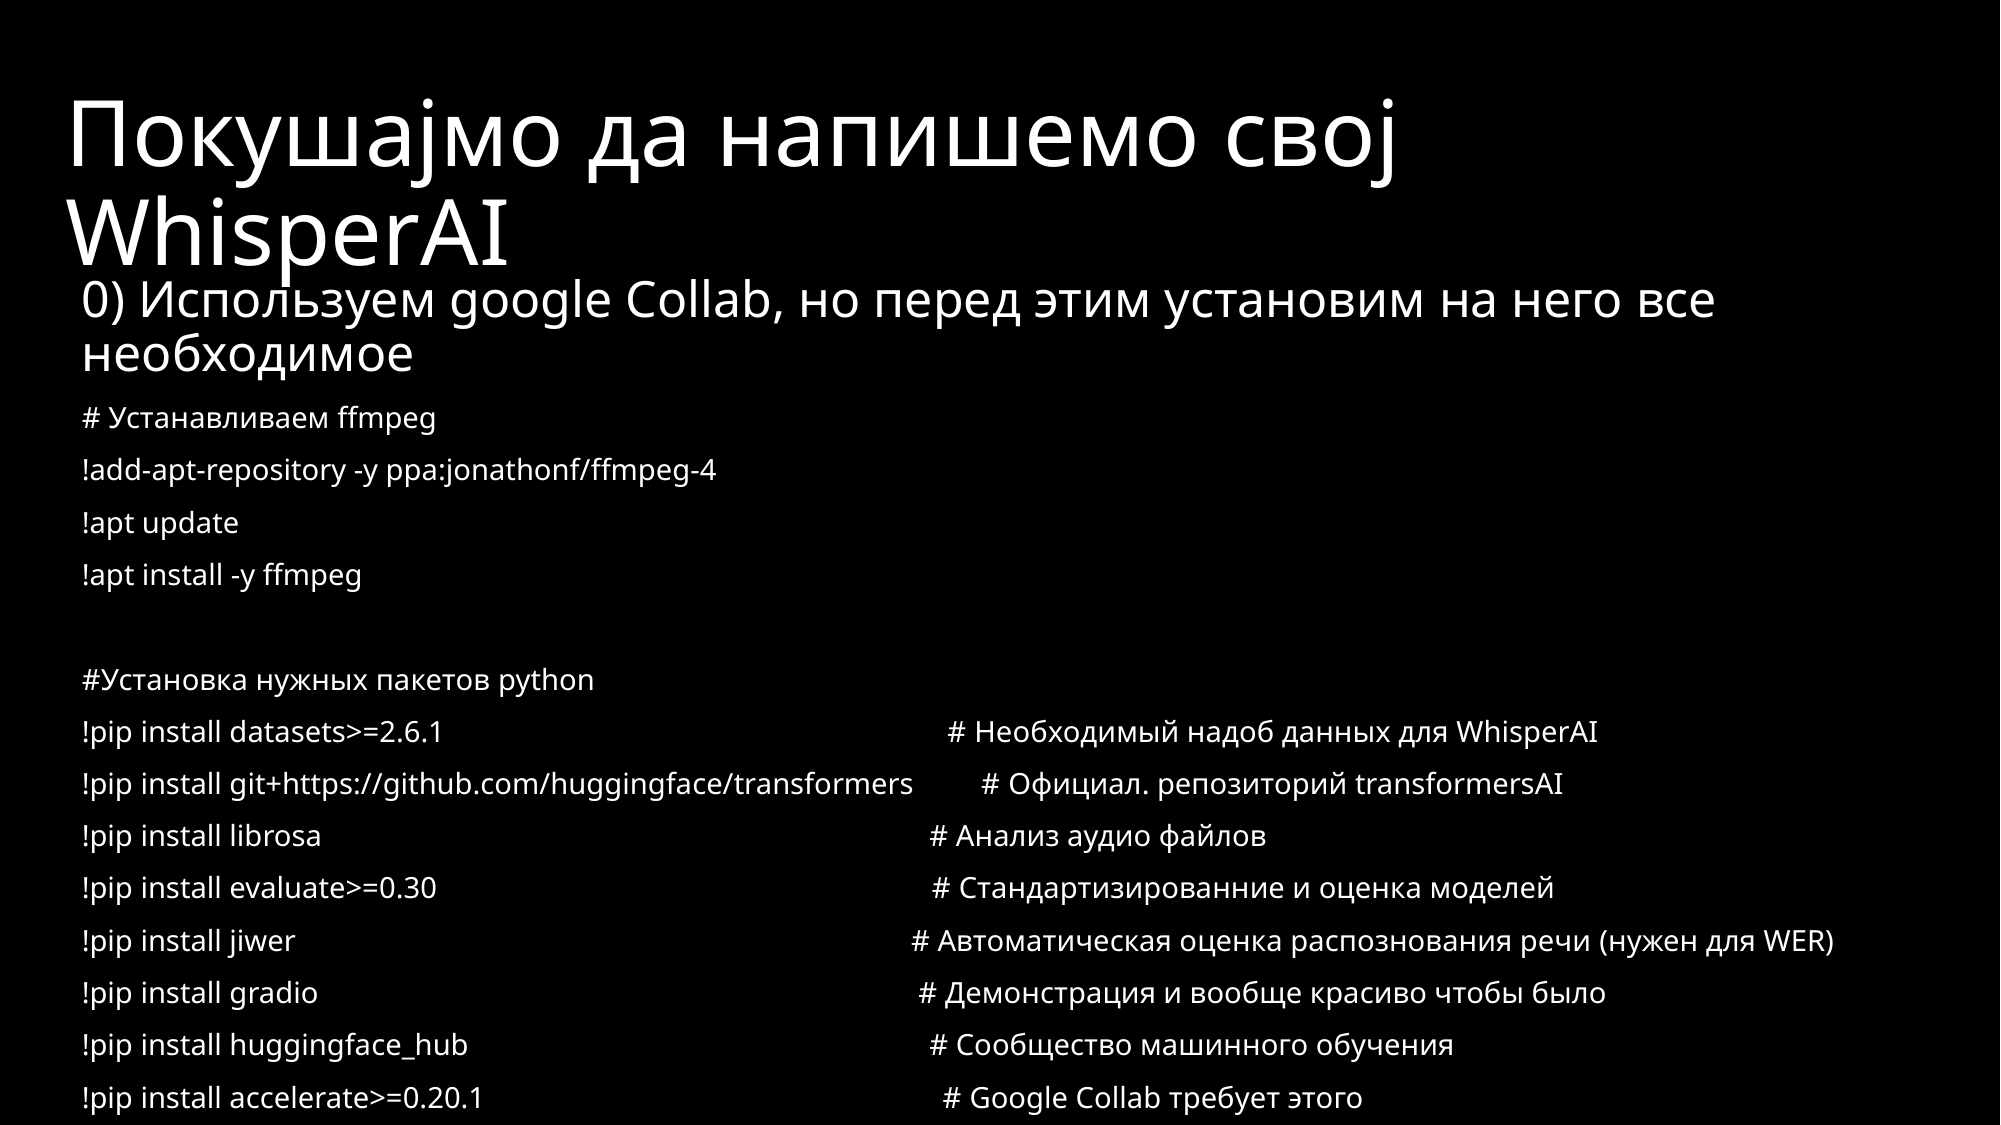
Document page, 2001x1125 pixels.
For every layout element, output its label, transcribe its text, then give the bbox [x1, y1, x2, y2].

title Покушајмо да напишемо свој WhisperAI [50, 37, 1864, 335]
list 0) Используем google Collab, но перед этим установим на него все необходимое # Устанавливаем ffmpeg !add-apt-repository -y ppa:jonathonf/ffmpeg-4 !apt update !apt install -y ffmpeg #Установка нужных пакетов python !pip install datasets>=2.6.1 # Необходимый надоб данных для WhisperAI !pip install git+https://github.com/huggingface/transformers # Официал. репозиторий transformersAI !pip install librosa # Анализ аудио файлов !pip install evaluate>=0.30 # Стандартизированние и оценка моделей !pip install jiwer # Автоматическая оценка распознования речи (нужен для WER) !pip install gradio # Демонстрация и вообще красиво чтобы было !pip install huggingface_hub # Сообщество машинного обучения !pip install accelerate>=0.20.1 # Google Collab требует этого [66, 267, 1969, 1088]
